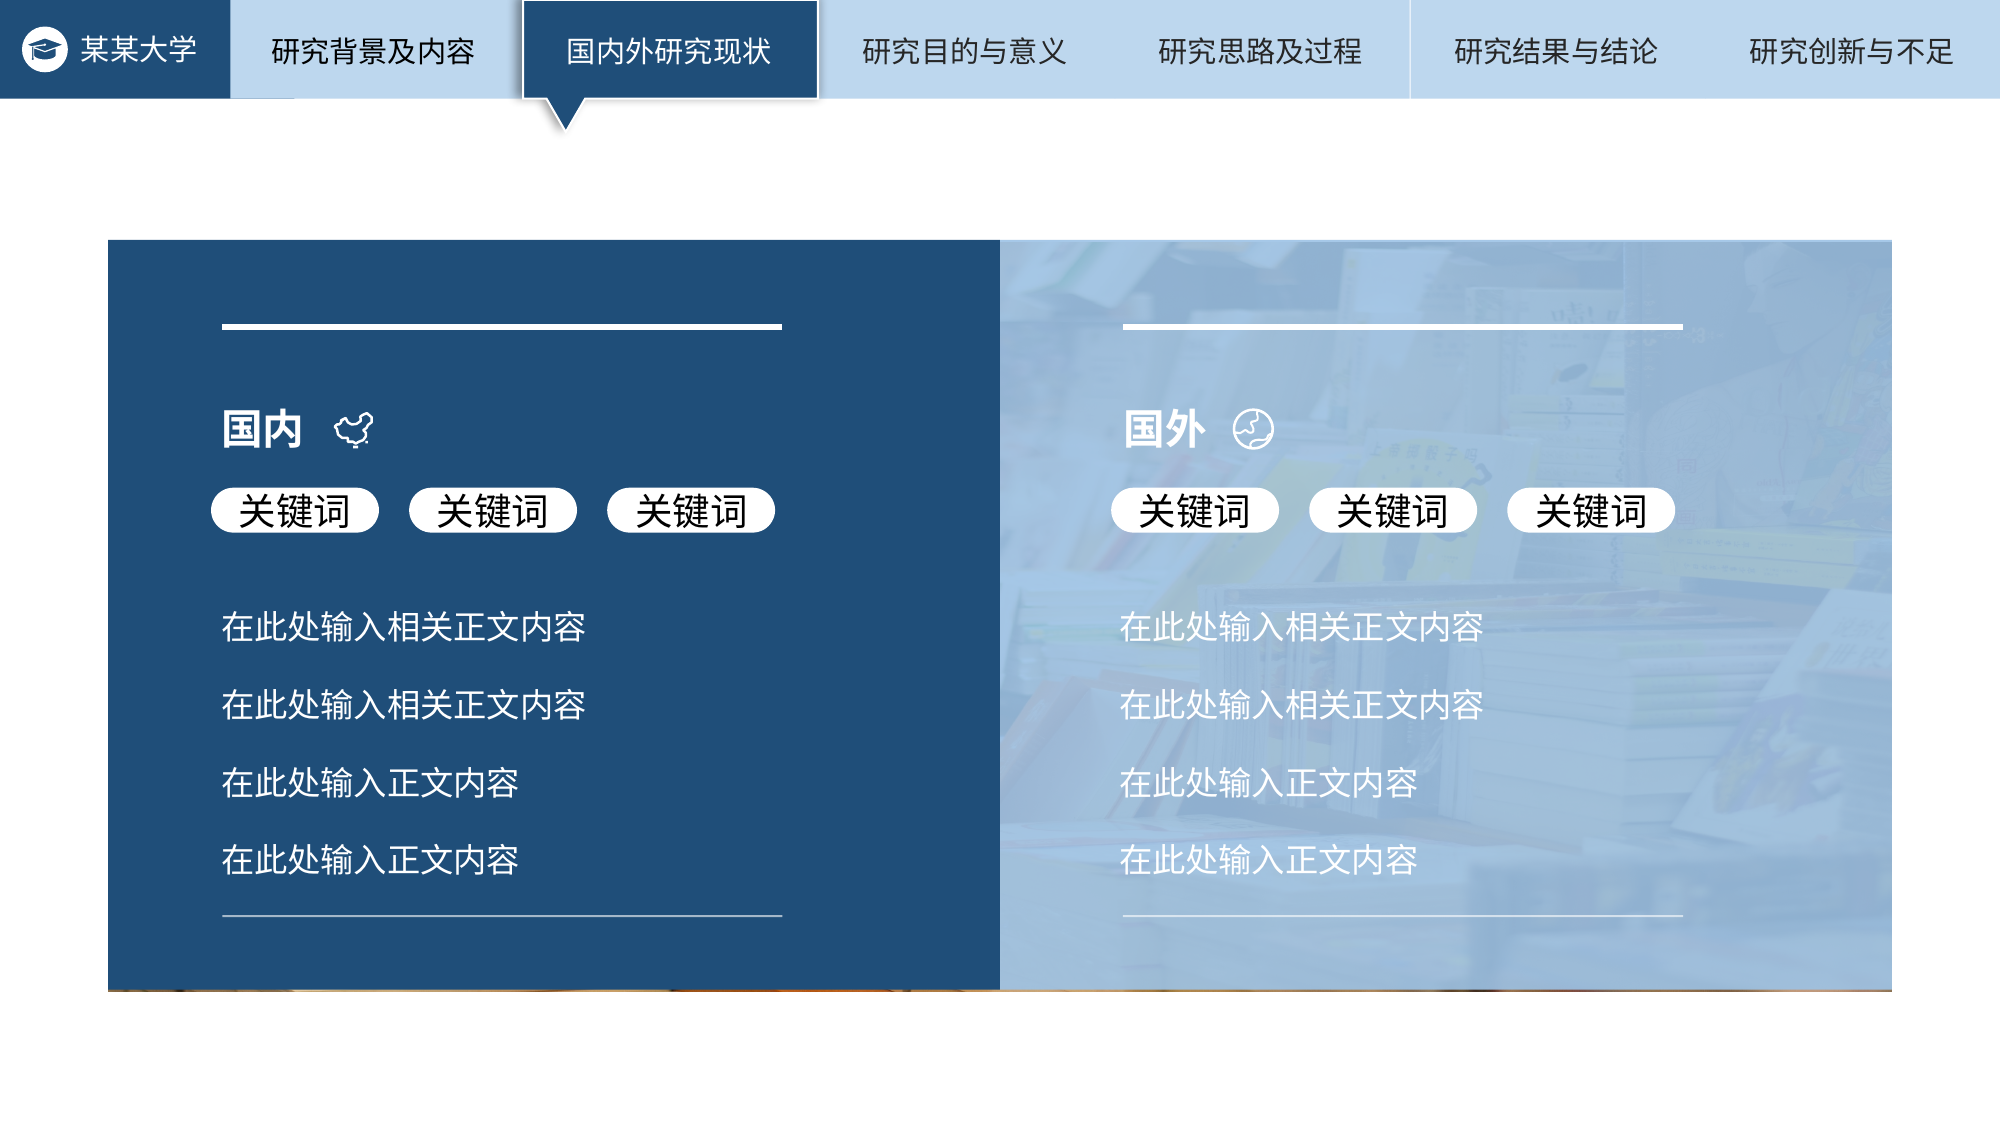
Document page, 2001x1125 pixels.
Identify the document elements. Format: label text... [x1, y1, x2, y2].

text_box 国内 [206, 395, 329, 461]
text_box 关键词 [210, 486, 380, 534]
text_box 在此处输入相关正文内容 [206, 598, 643, 654]
text_box [107, 239, 1001, 991]
text_box 在此处输入相关正文内容 [1104, 676, 1541, 732]
text_box 在此处输入相关正文内容 [1104, 598, 1541, 654]
text_box 关键词 [1506, 486, 1677, 534]
text_box 关键词 [408, 486, 579, 534]
text_box 关键词 [606, 486, 777, 534]
text_box 在此处输入正文内容 [1104, 832, 1768, 887]
text_box 在此处输入正文内容 [1104, 754, 1768, 809]
text_box [1001, 239, 1893, 991]
text_box [1232, 408, 1275, 450]
text_box 关键词 [1308, 486, 1479, 534]
text_box [333, 412, 373, 449]
text_box 在此处输入正文内容 [206, 754, 870, 809]
text_box 国外 [1108, 395, 1232, 461]
text_box 在此处输入正文内容 [206, 832, 870, 887]
text_box 在此处输入相关正文内容 [206, 676, 643, 732]
text_box 关键词 [1110, 486, 1281, 534]
